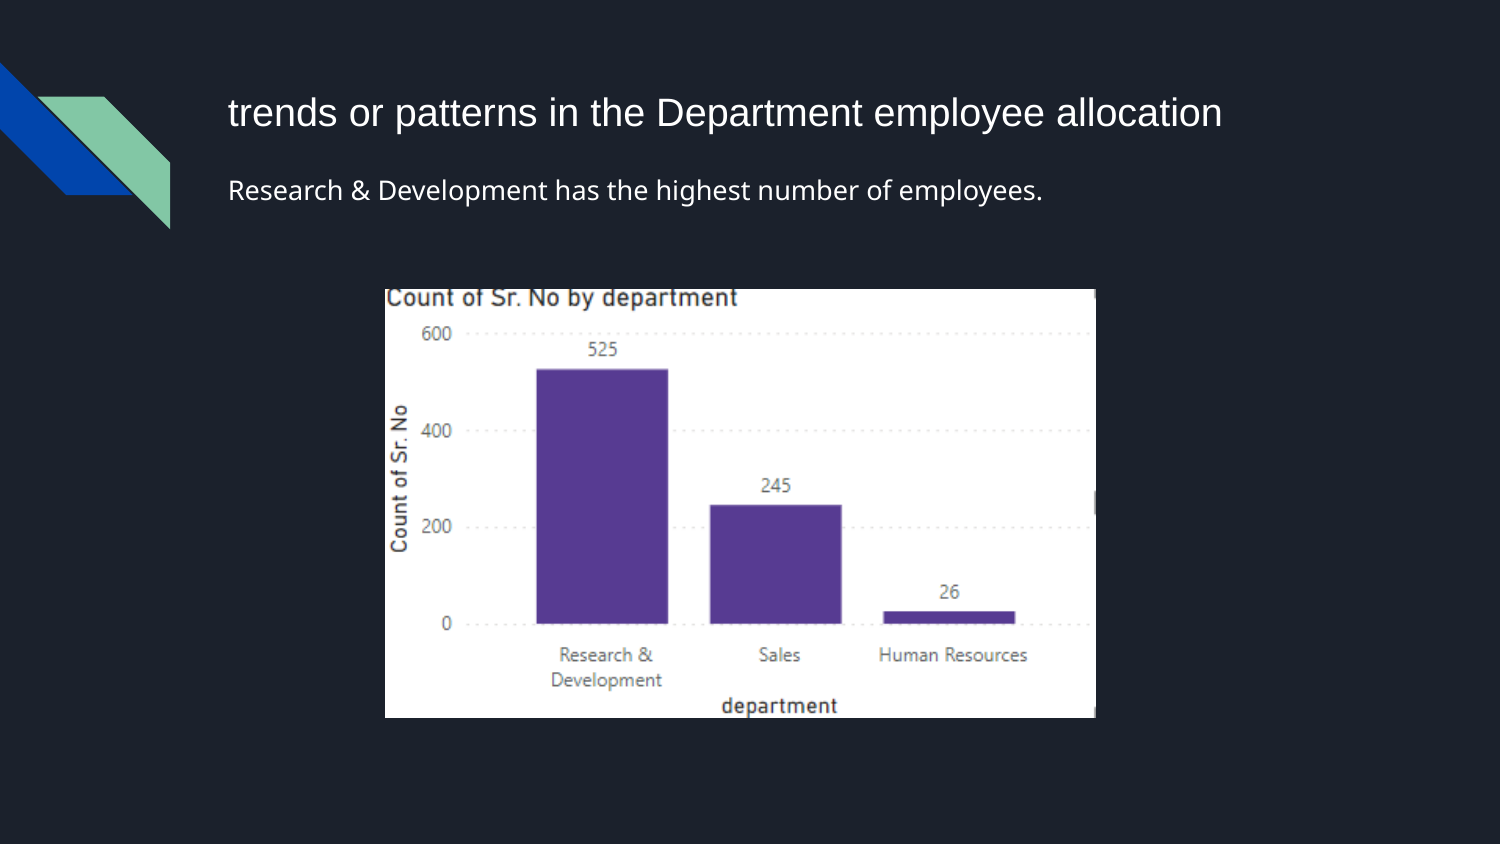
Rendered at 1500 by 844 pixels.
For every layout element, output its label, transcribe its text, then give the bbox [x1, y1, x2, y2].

title trends or patterns in the Department employee allocation [212, 64, 1368, 153]
list Research & Development has the highest number of employees. [212, 153, 1368, 225]
picture [385, 289, 1096, 718]
